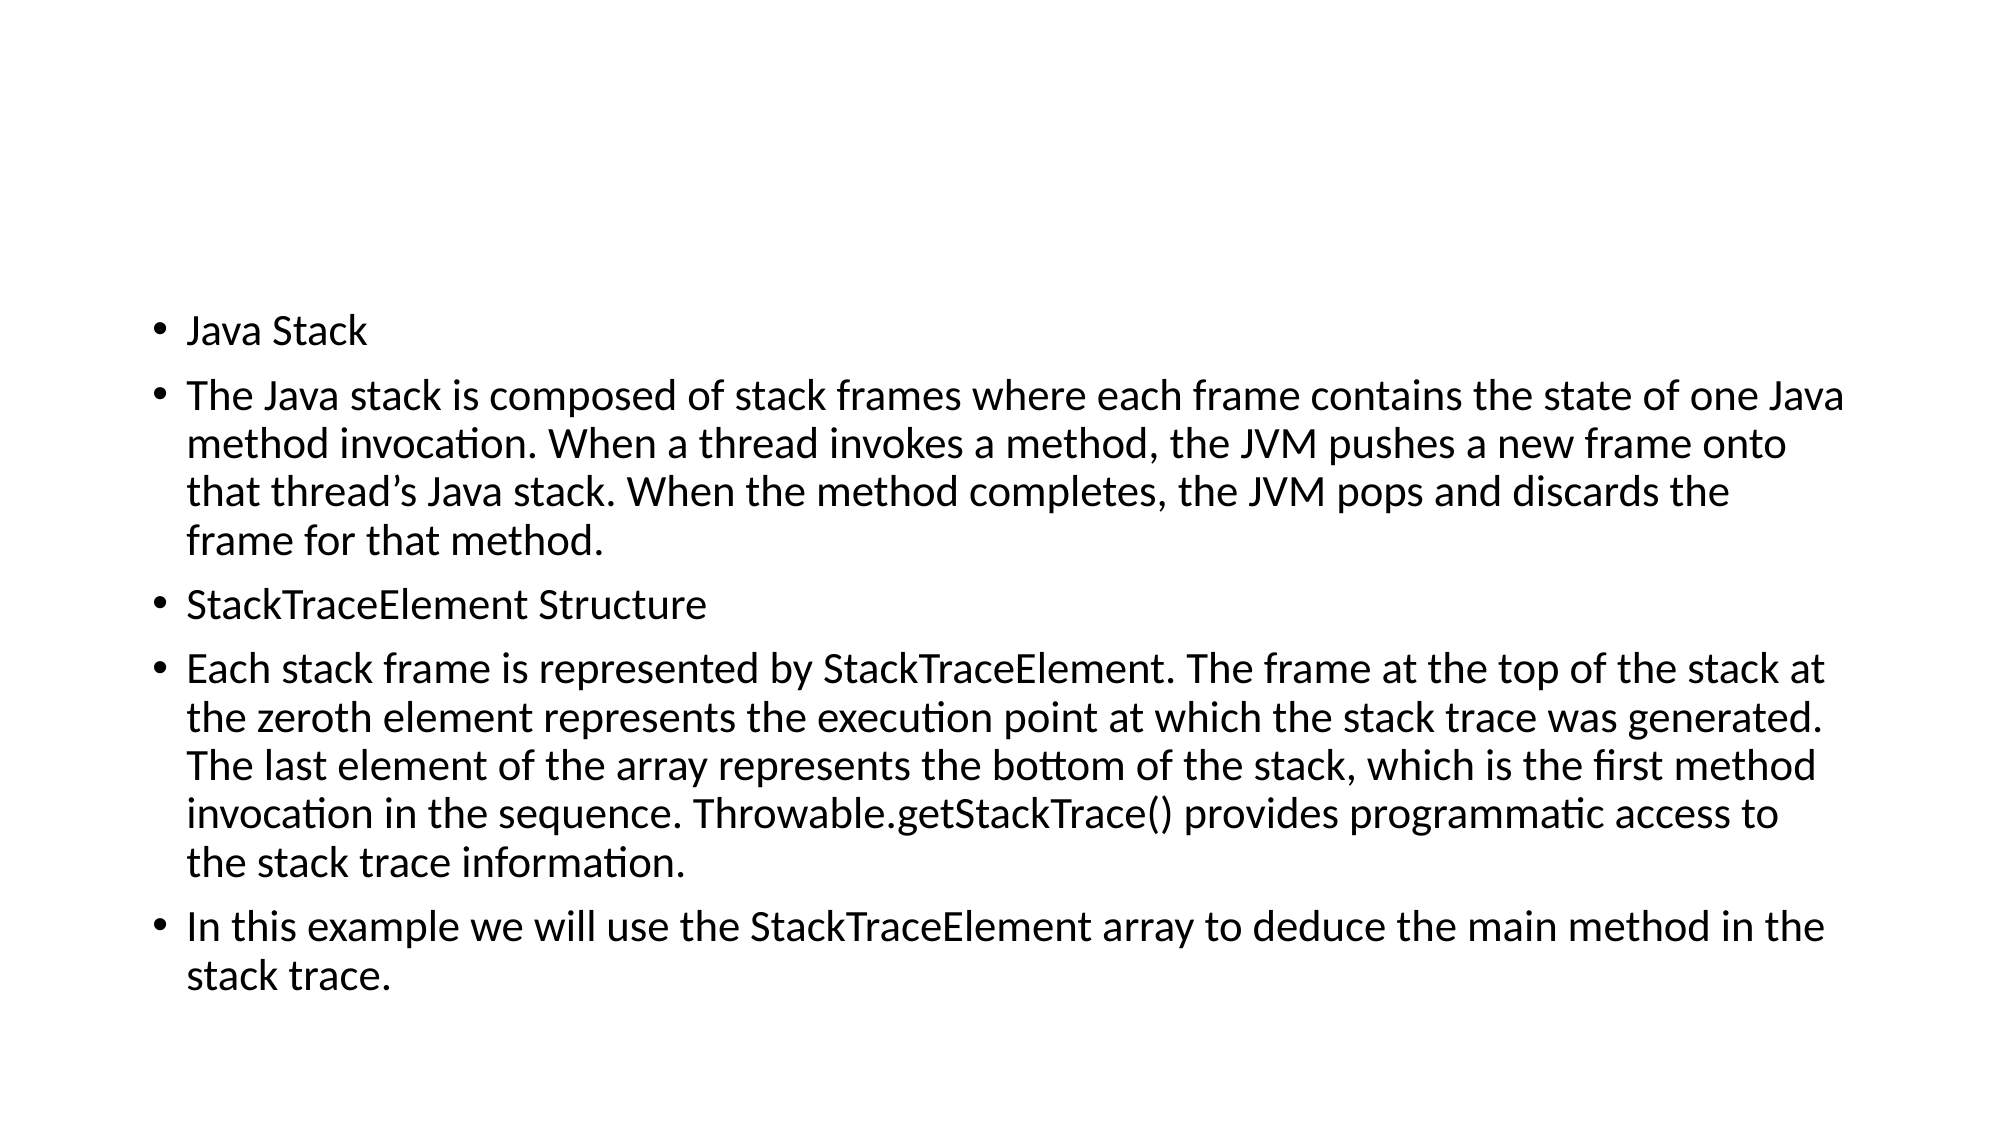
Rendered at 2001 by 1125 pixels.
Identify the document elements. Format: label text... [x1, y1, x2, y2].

list Java Stack The Java stack is composed of stack frames where each frame contains the state of one Java method invocation. When a thread invokes a method, the JVM pushes a new frame onto that thread’s Java stack. When the method completes, the JVM pops and discards the frame for that method. StackTraceElement Structure Each stack frame is represented by StackTraceElement. The frame at the top of the stack at the zeroth element represents the execution point at which the stack trace was generated. The last element of the array represents the bottom of the stack, which is the first method invocation in the sequence. Throwable.getStackTrace() provides programmatic access to the stack trace information. In this example we will use the StackTraceElement array to deduce the main method in the stack trace. [137, 299, 1863, 1014]
